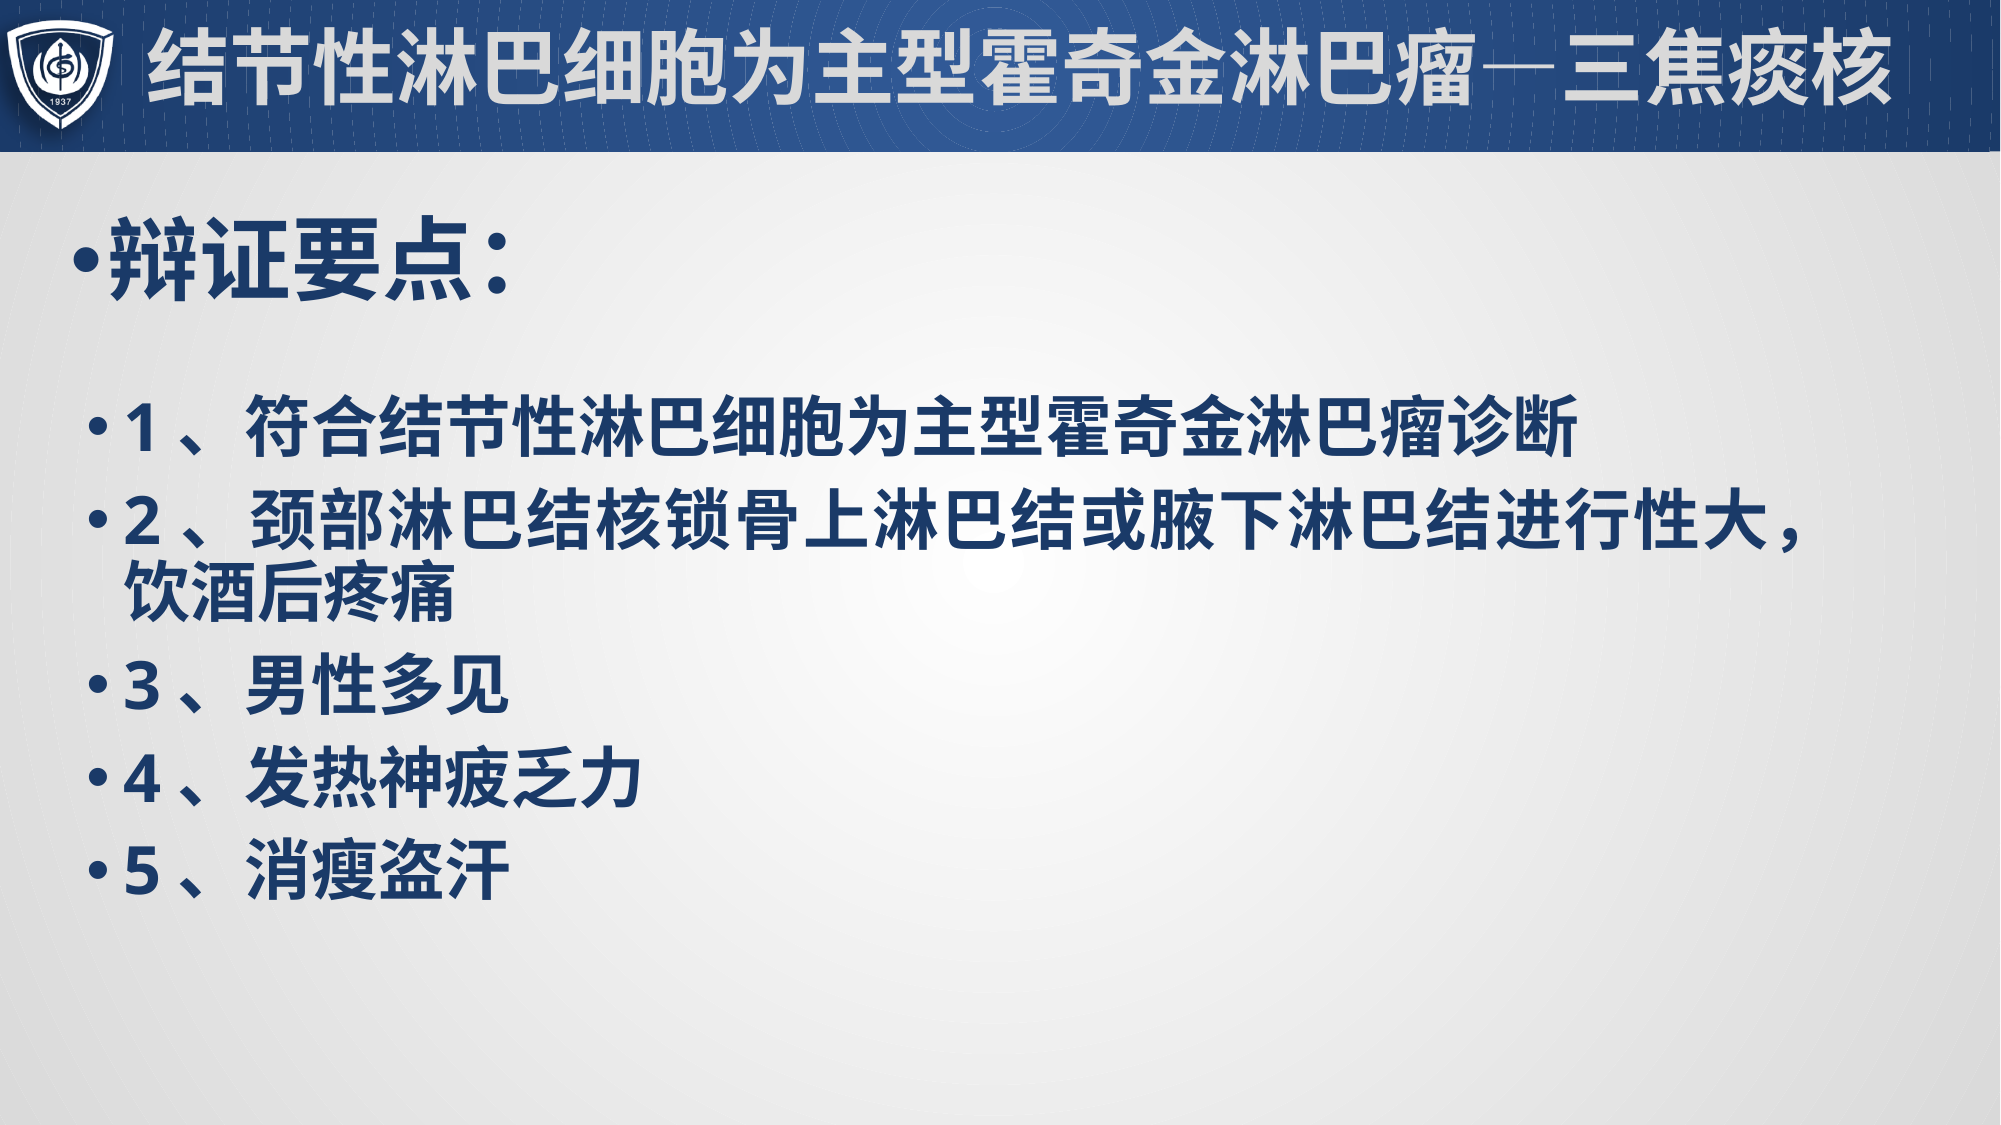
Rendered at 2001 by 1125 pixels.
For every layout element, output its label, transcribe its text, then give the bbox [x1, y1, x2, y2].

title 结节性淋巴细胞为主型霍奇金淋巴瘤—三焦痰核 [130, 0, 2000, 152]
text_box 1、符合结节性淋巴细胞为主型霍奇金淋巴瘤诊断 2、颈部淋巴结核锁骨上淋巴结或腋下淋巴结进行性大，饮酒后疼痛 3、男性多见 4、发热神疲乏力 5、消瘦盗汗 [71, 386, 1854, 1100]
picture [0, 14, 119, 138]
list 辩证要点： [55, 206, 1945, 331]
